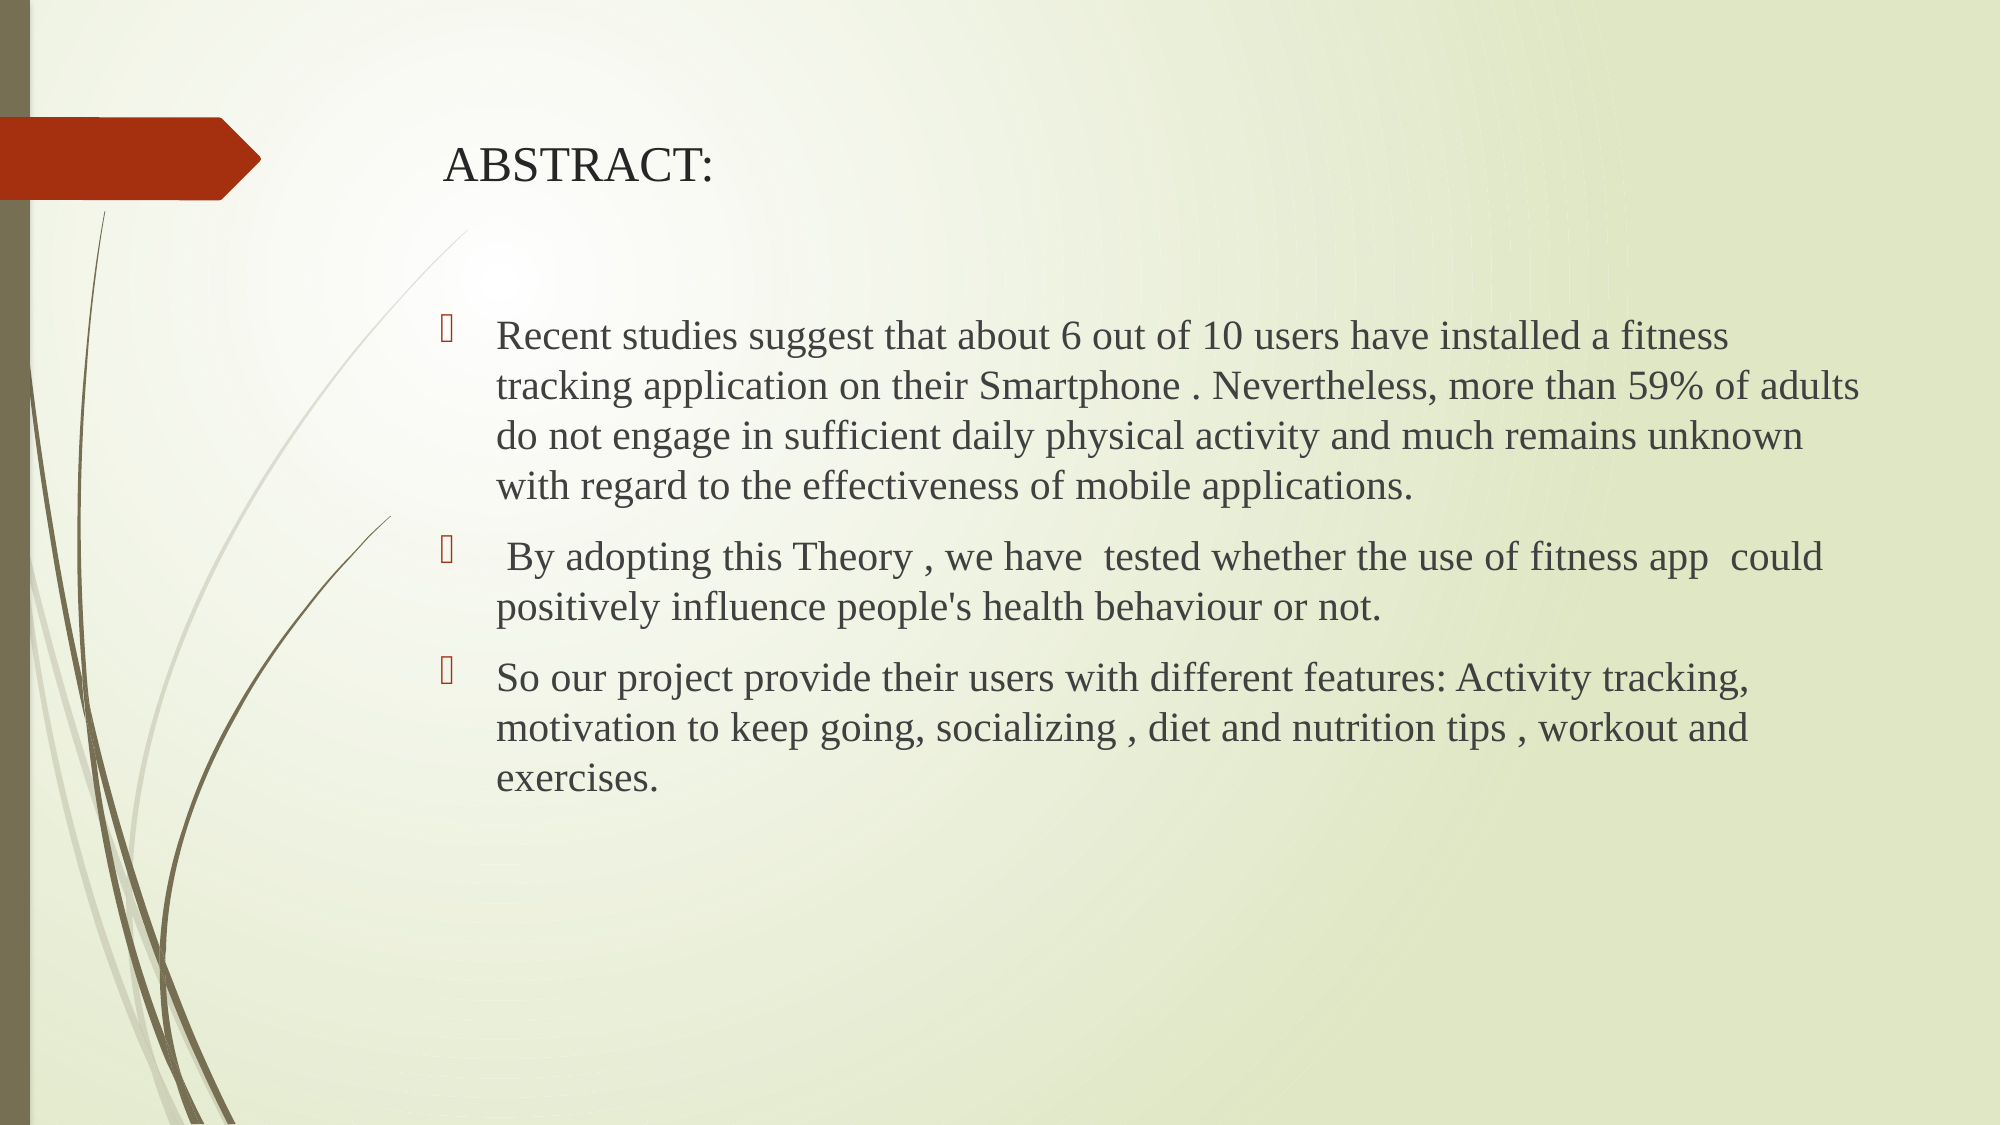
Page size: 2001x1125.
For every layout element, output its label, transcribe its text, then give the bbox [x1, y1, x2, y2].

list Recent studies suggest that about 6 out of 10 users have installed a fitness tracking application on their Smartphone . Nevertheless, more than 59% of adults do not engage in sufficient daily physical activity and much remains unknown with regard to the effectiveness of mobile applications. By adopting this Theory , we have tested whether the use of fitness app could positively influence people's health behaviour or not. So our project provide their users with different features: Activity tracking, motivation to keep going, socializing , diet and nutrition tips , workout and exercises. [424, 299, 1888, 1055]
title ABSTRACT: [427, 124, 1890, 249]
